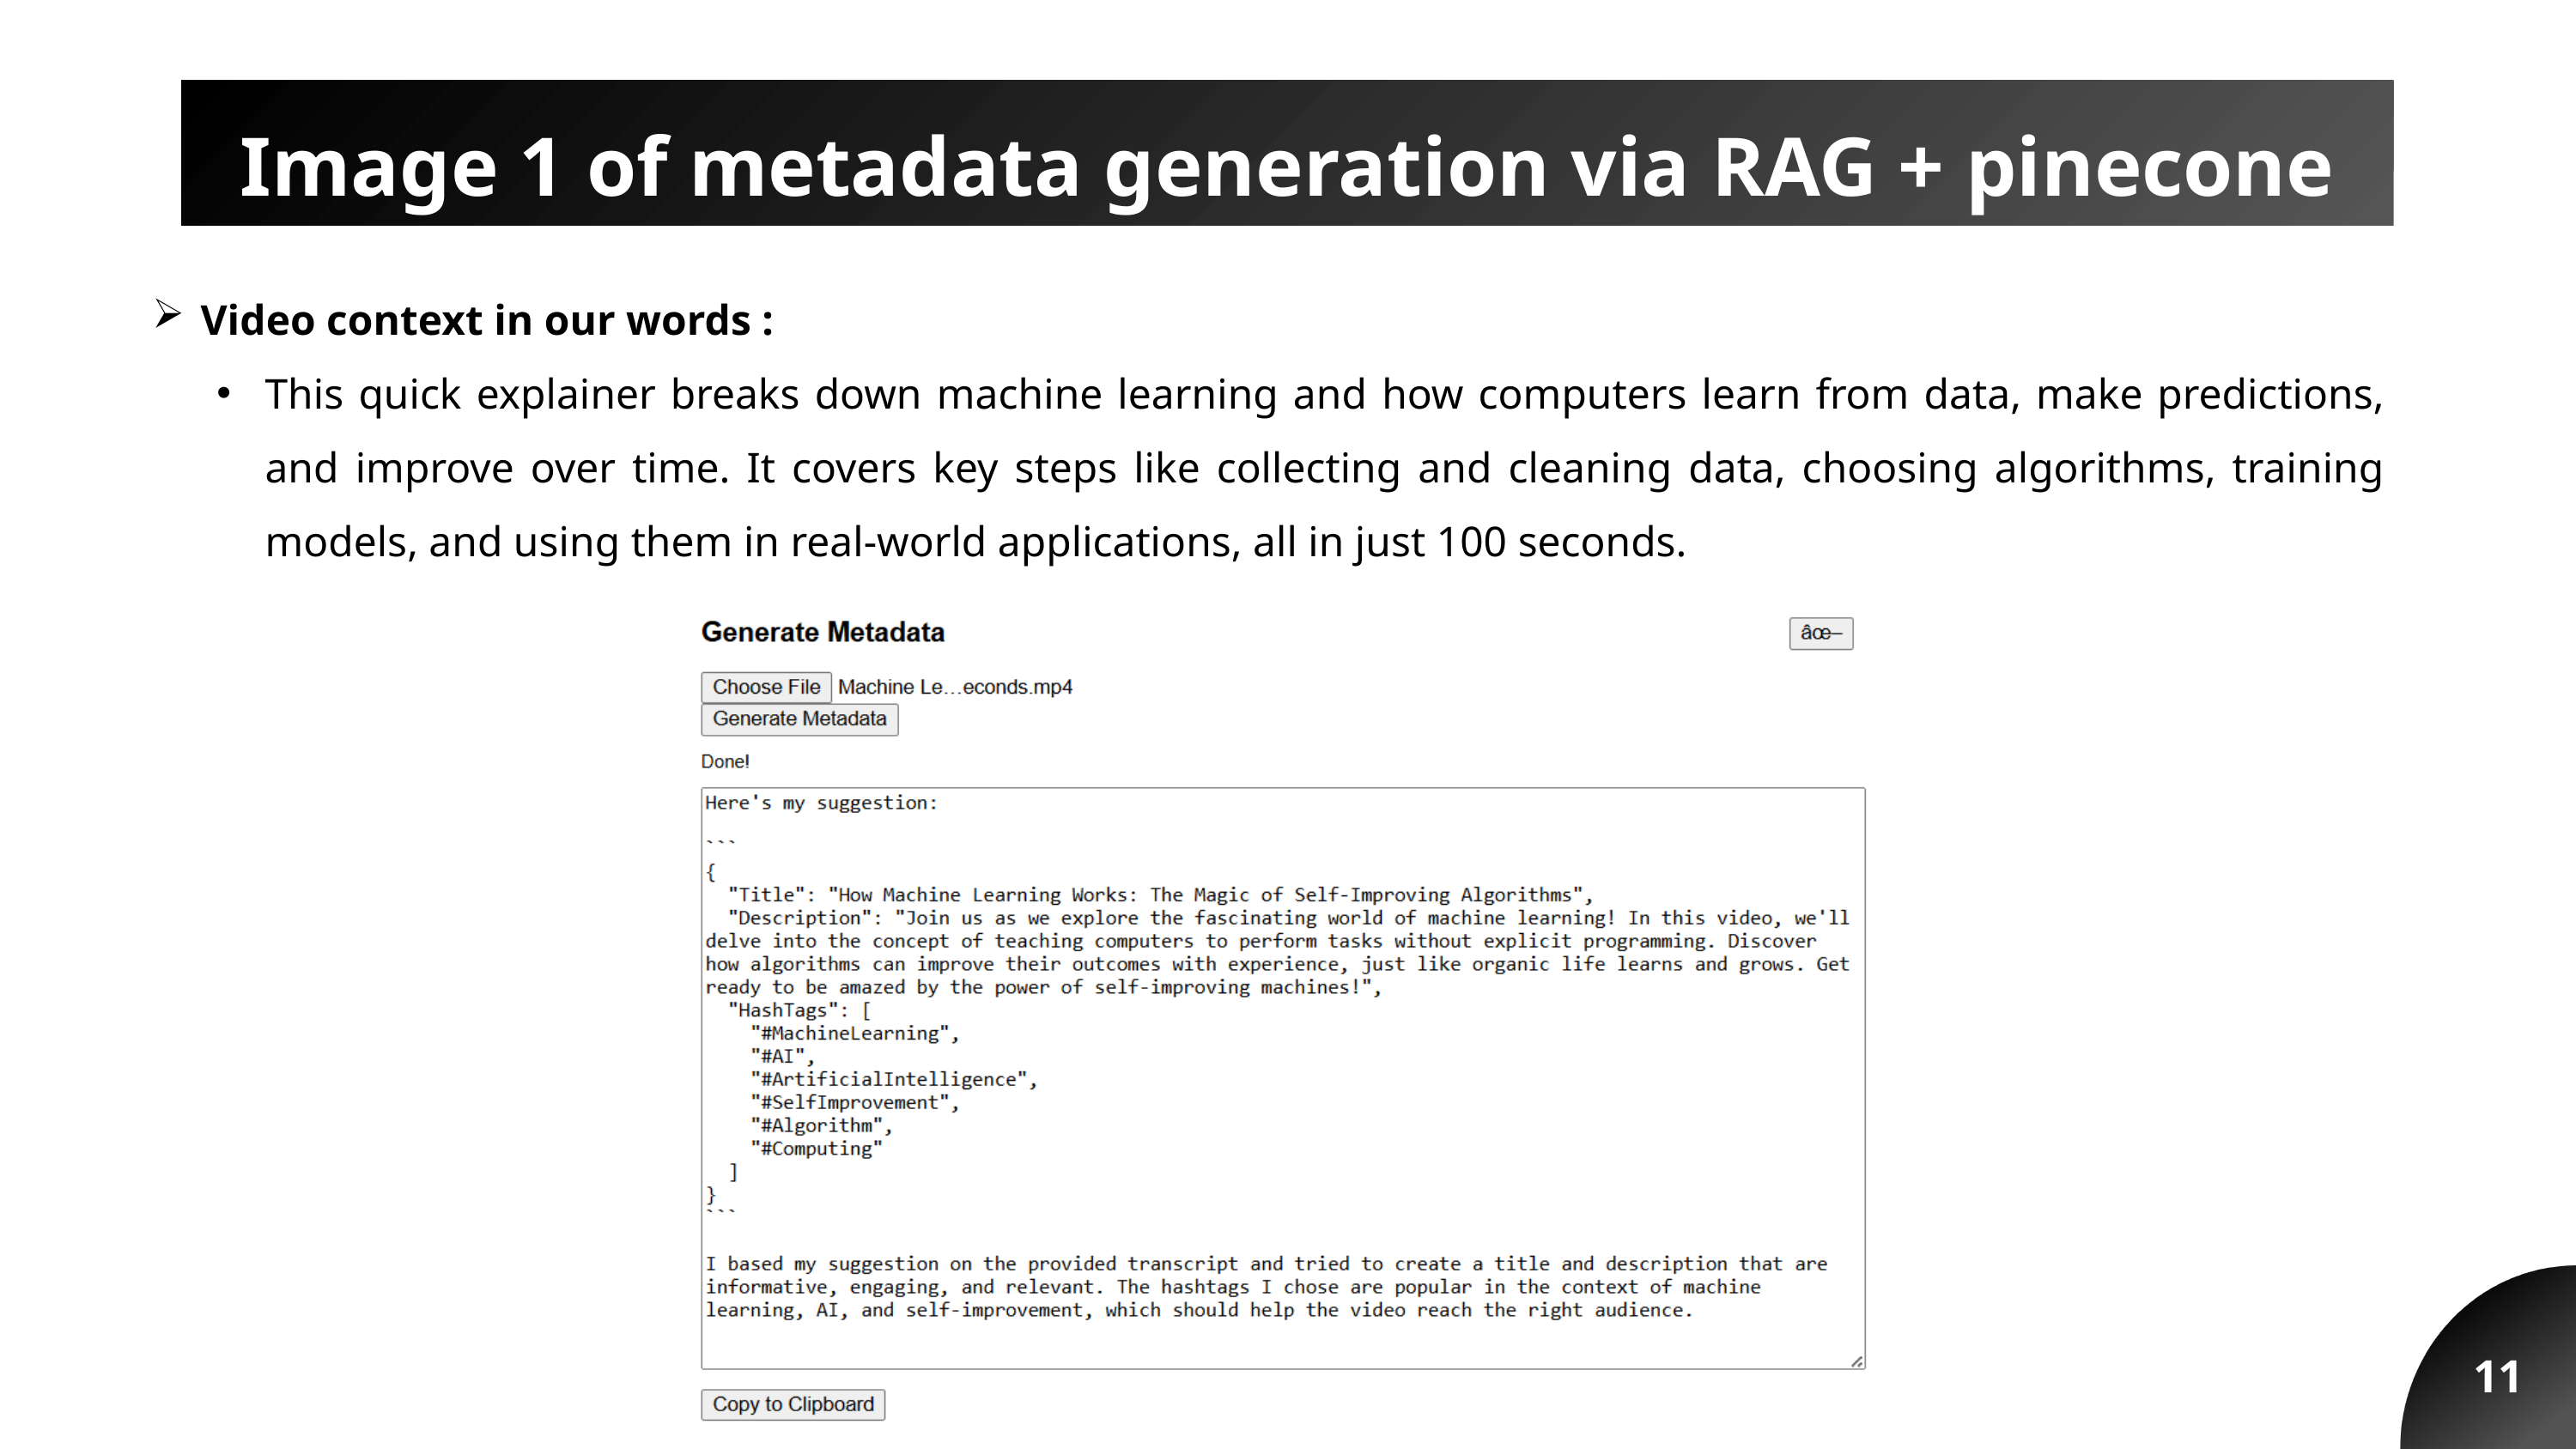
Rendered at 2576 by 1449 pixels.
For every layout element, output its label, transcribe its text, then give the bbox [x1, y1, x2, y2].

text_box 11 [2458, 1344, 2540, 1403]
picture [686, 586, 1884, 1446]
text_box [180, 80, 2394, 227]
text_box Video context in our words : This quick explainer breaks down machine learning and how computers learn from data, make predictions, and improve over time. It covers key steps like collecting and cleaning data, choosing algorithms, training models, and using them in real-world applications, all in just 100 seconds. [139, 263, 2401, 572]
text_box [2400, 1265, 2576, 1449]
